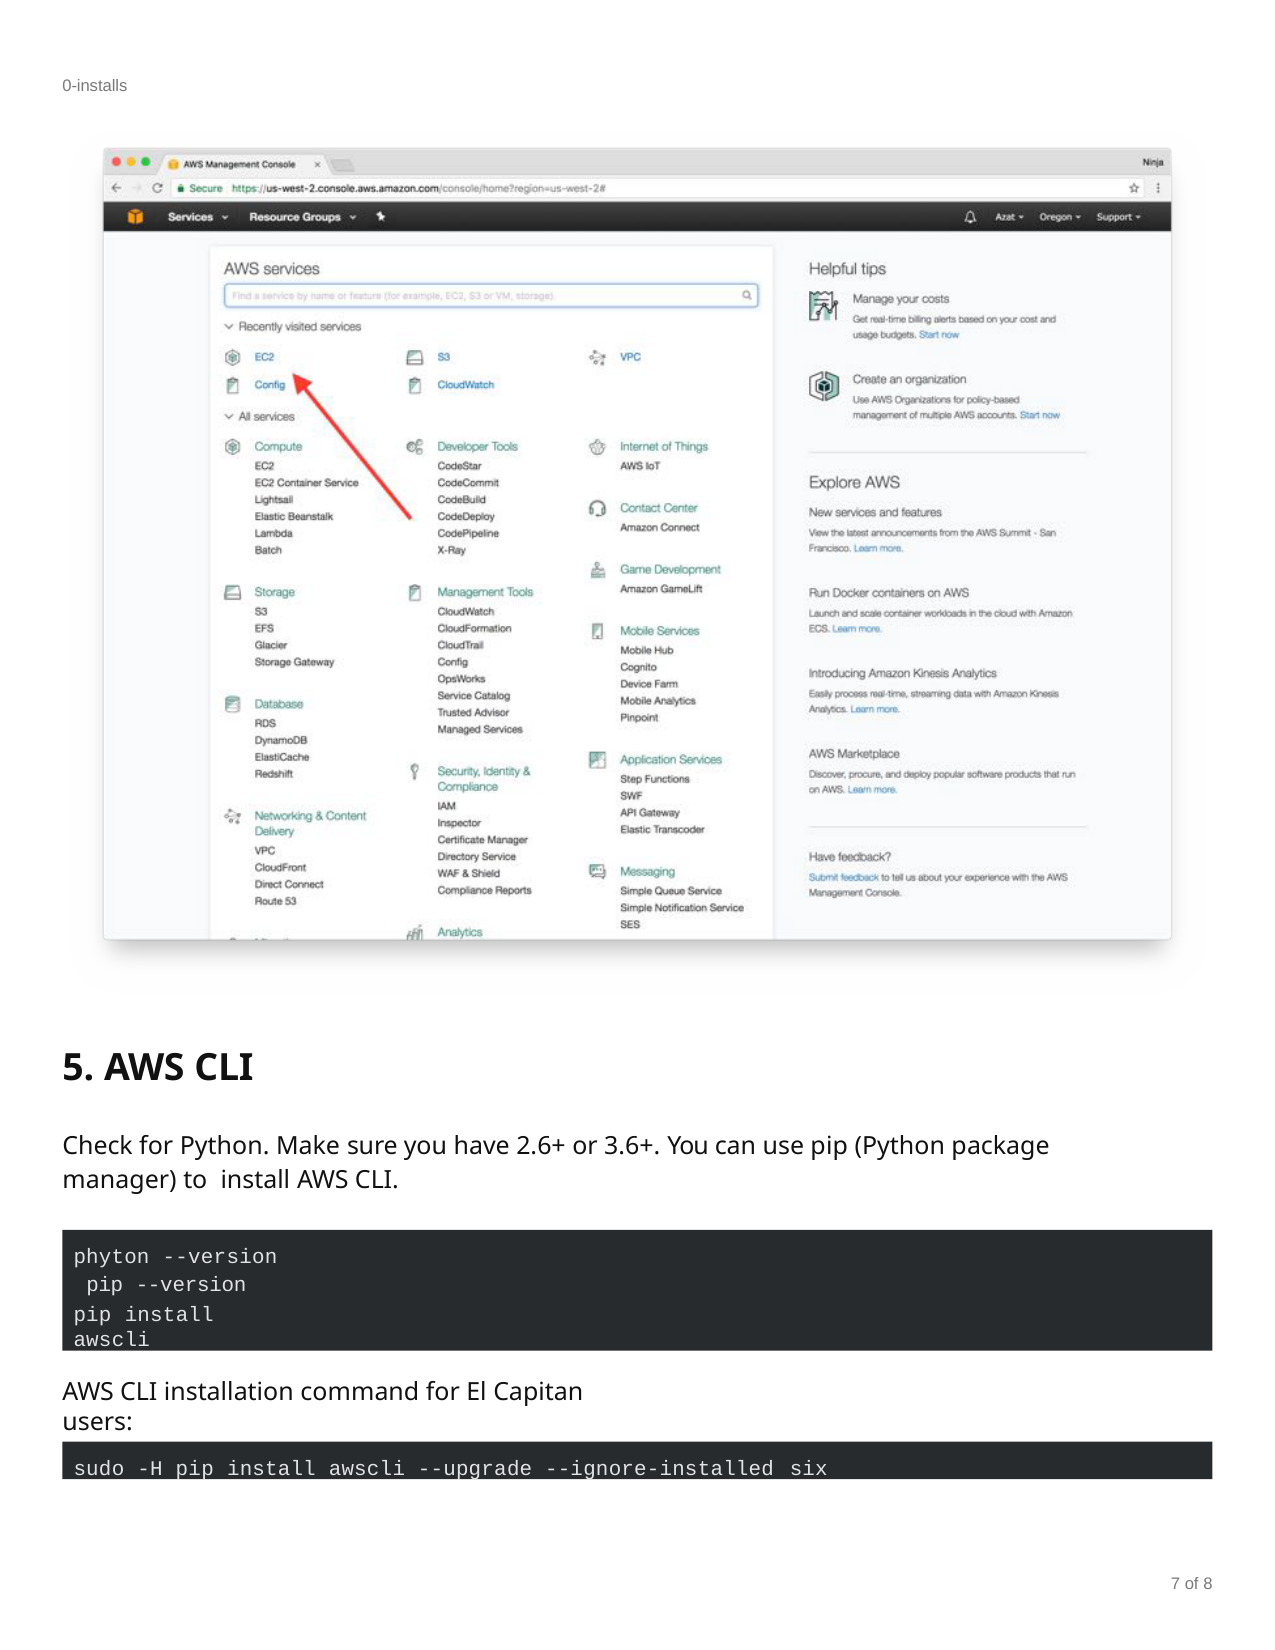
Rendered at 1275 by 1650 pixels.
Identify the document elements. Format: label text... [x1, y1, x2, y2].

text_box sudo -H pip install awscli --upgrade --ignore-installed six [62, 1441, 1213, 1480]
text_box [62, 124, 1213, 999]
slide_number 7 of 8 [1166, 1574, 1215, 1650]
text_box 0-installs [60, 72, 131, 95]
text_box Check for Python. Make sure you have 2.6+ or 3.6+. You can use pip (Python package manager) to install AWS CLI. [60, 1124, 1169, 1193]
text_box phyton --version pip --version pip install awscli [62, 1229, 1213, 1351]
text_box AWS CLI installation command for El Capitan users: [60, 1372, 645, 1435]
text_box 5. AWS CLI [60, 1041, 267, 1089]
